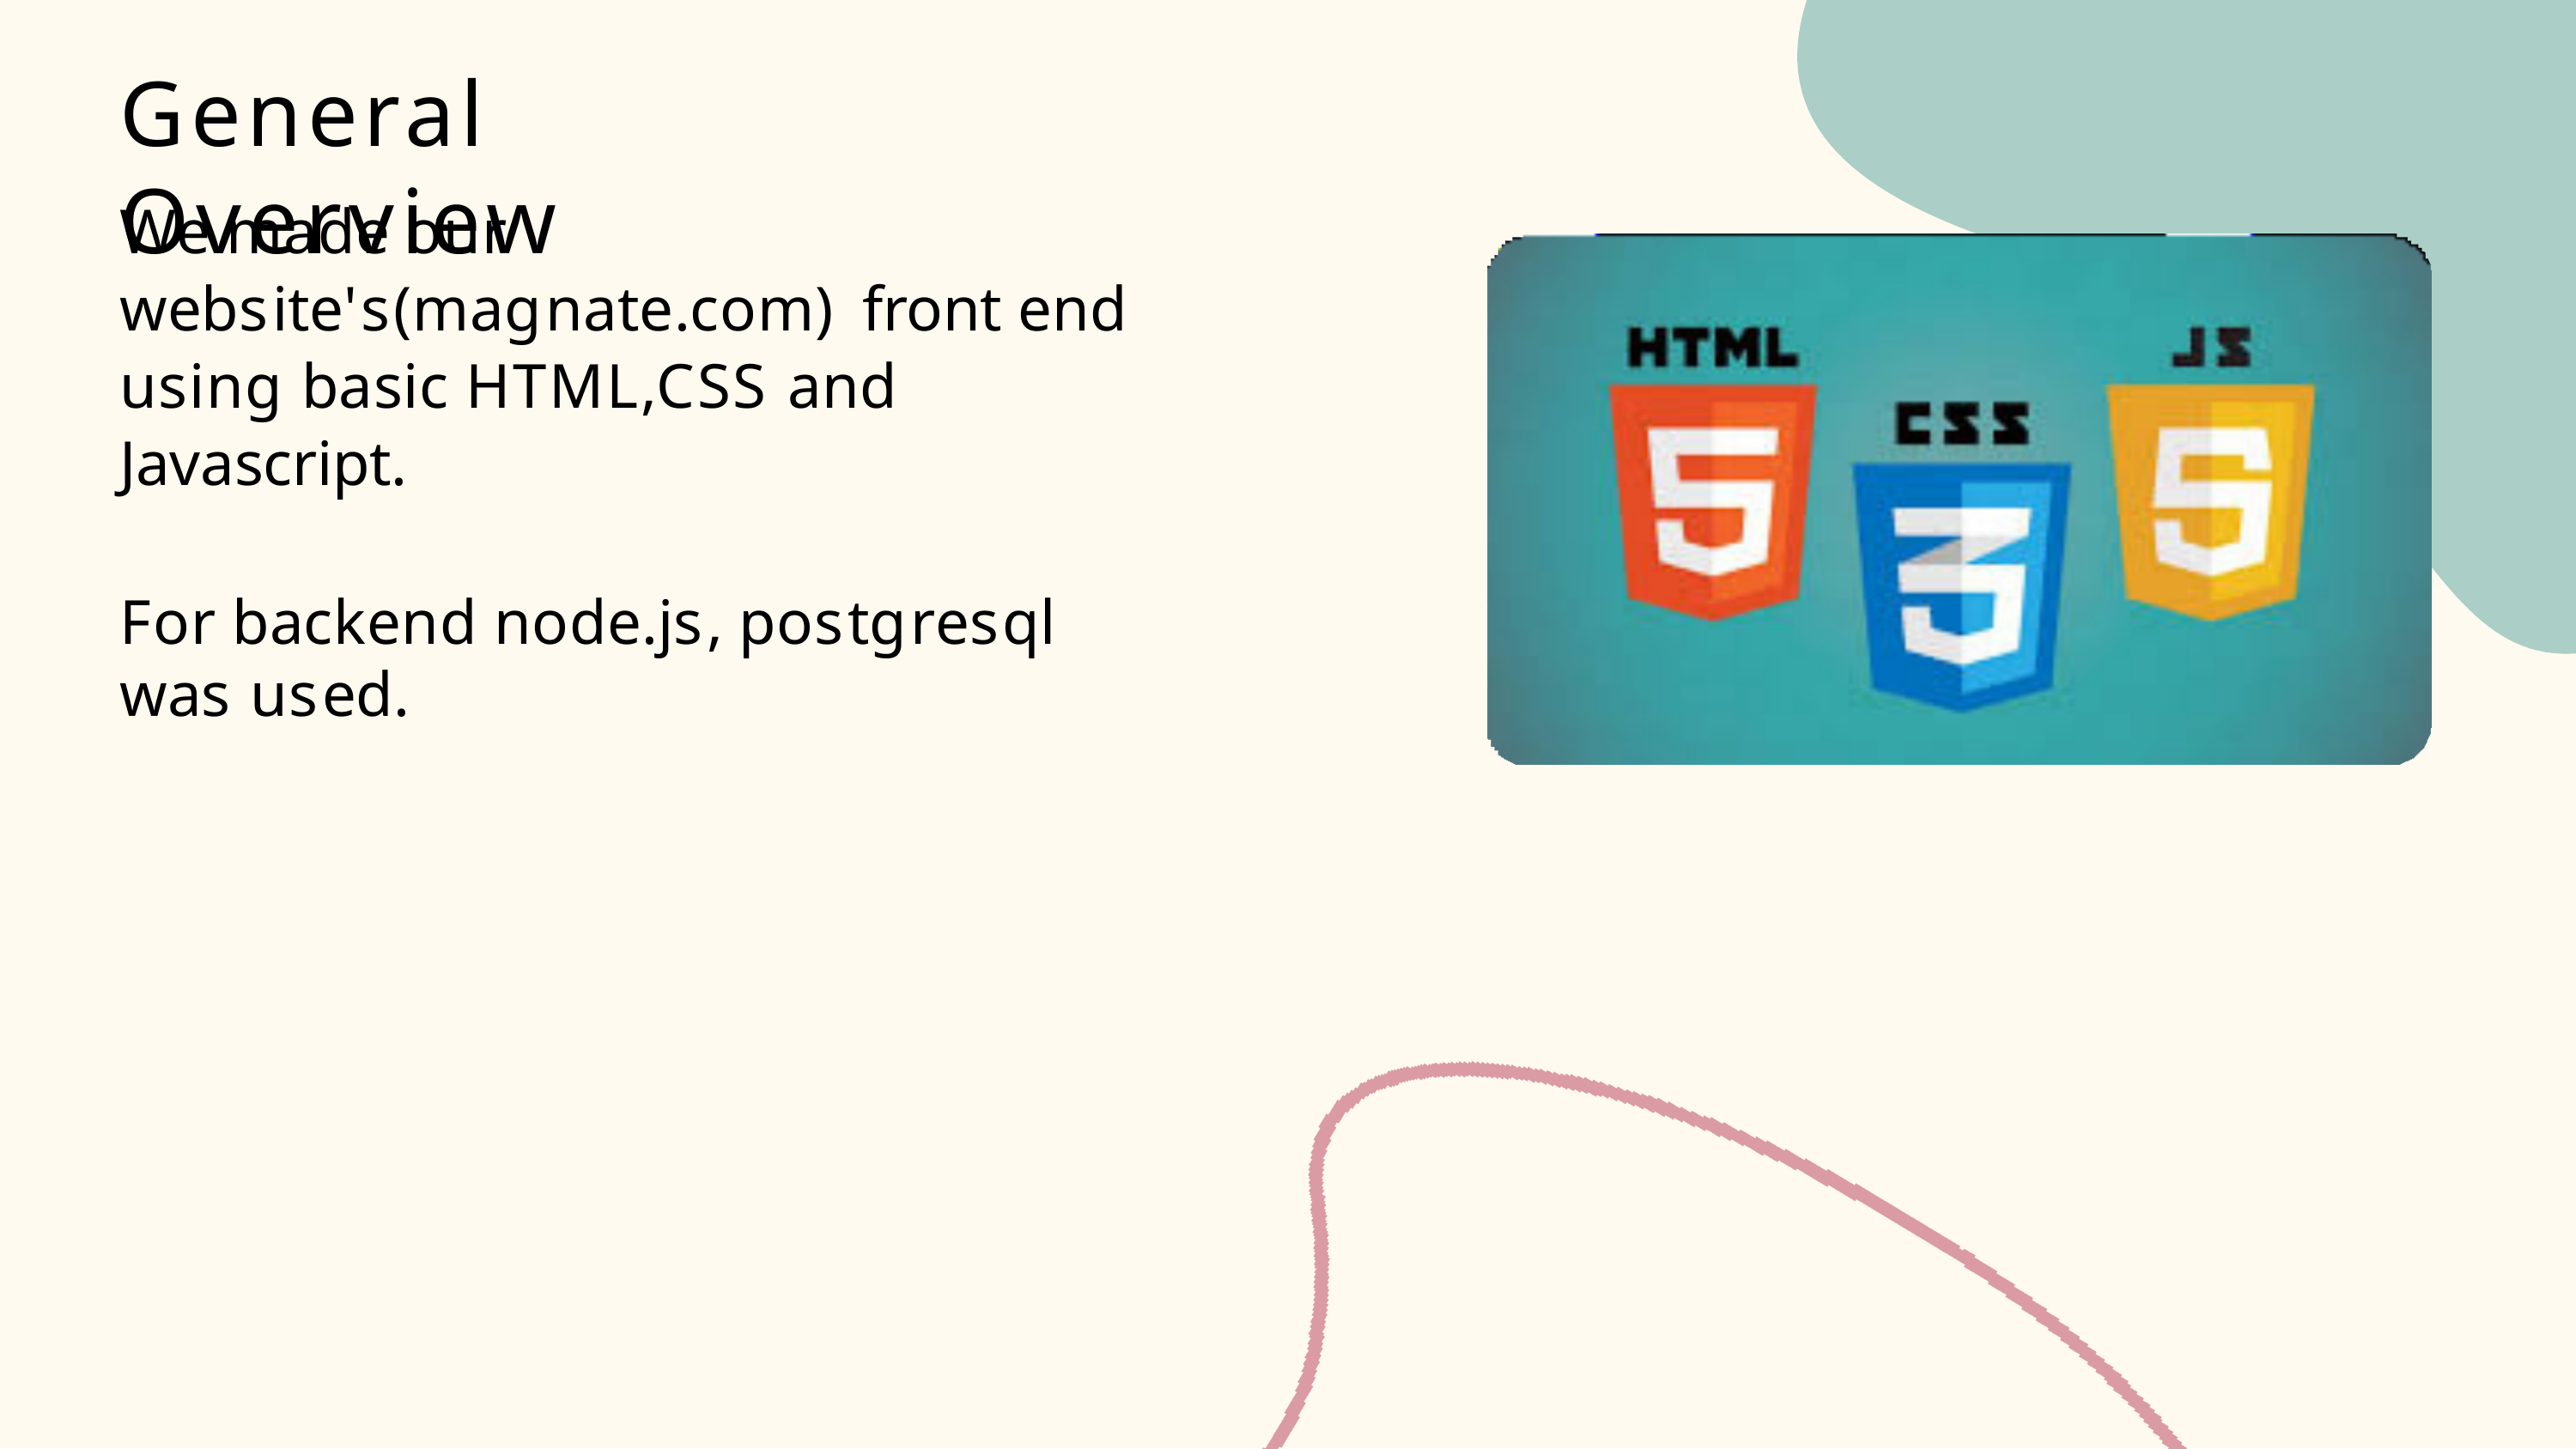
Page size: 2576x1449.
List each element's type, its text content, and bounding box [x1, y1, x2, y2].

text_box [1483, 0, 2576, 765]
text_box We made our website's(magnate.com) front end using basic HTML,CSS and Javascript. For backend node.js, postgresql was used. [118, 186, 1258, 729]
title General Overview [118, 55, 909, 186]
picture [1060, 900, 2301, 1449]
